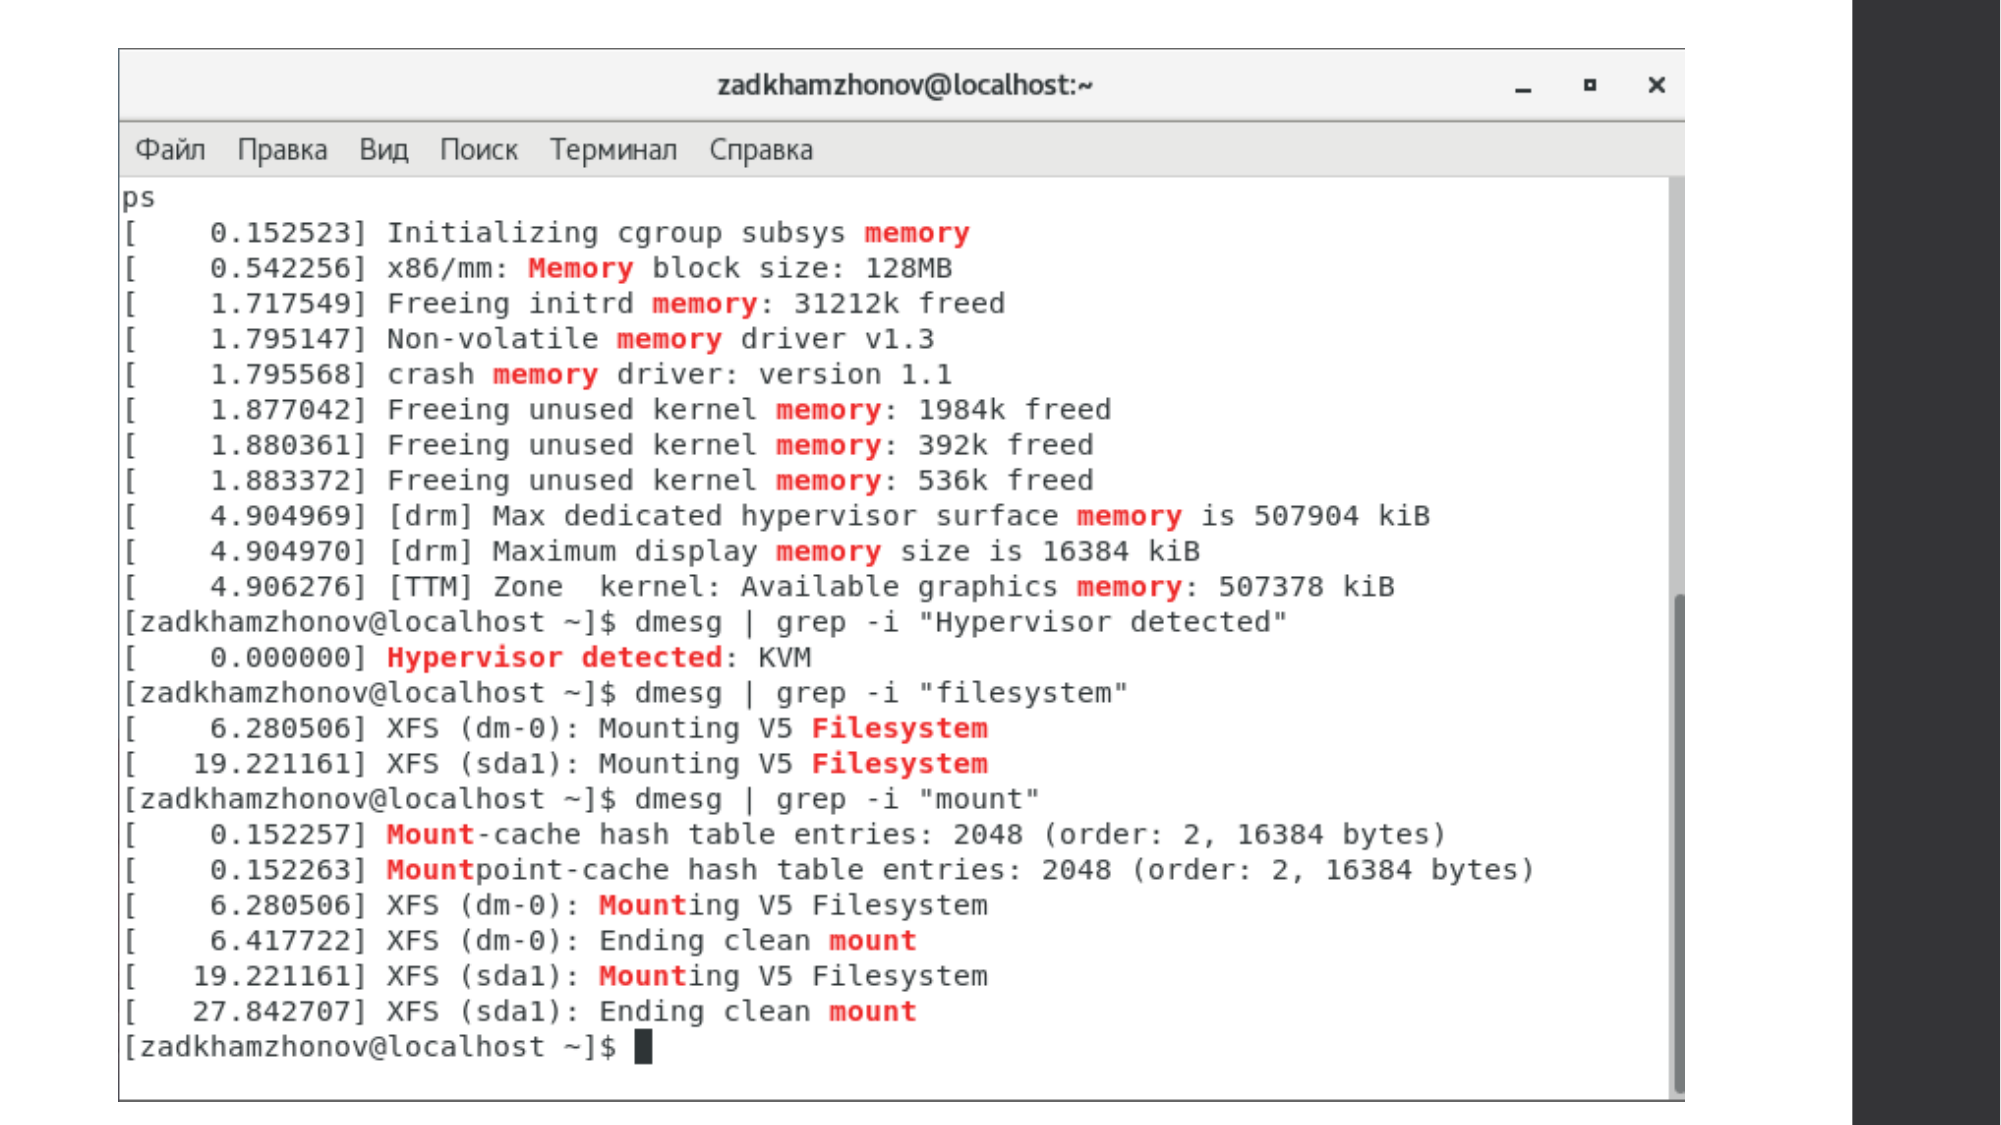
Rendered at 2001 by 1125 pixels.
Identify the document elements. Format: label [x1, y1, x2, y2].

list [117, 48, 1685, 1103]
